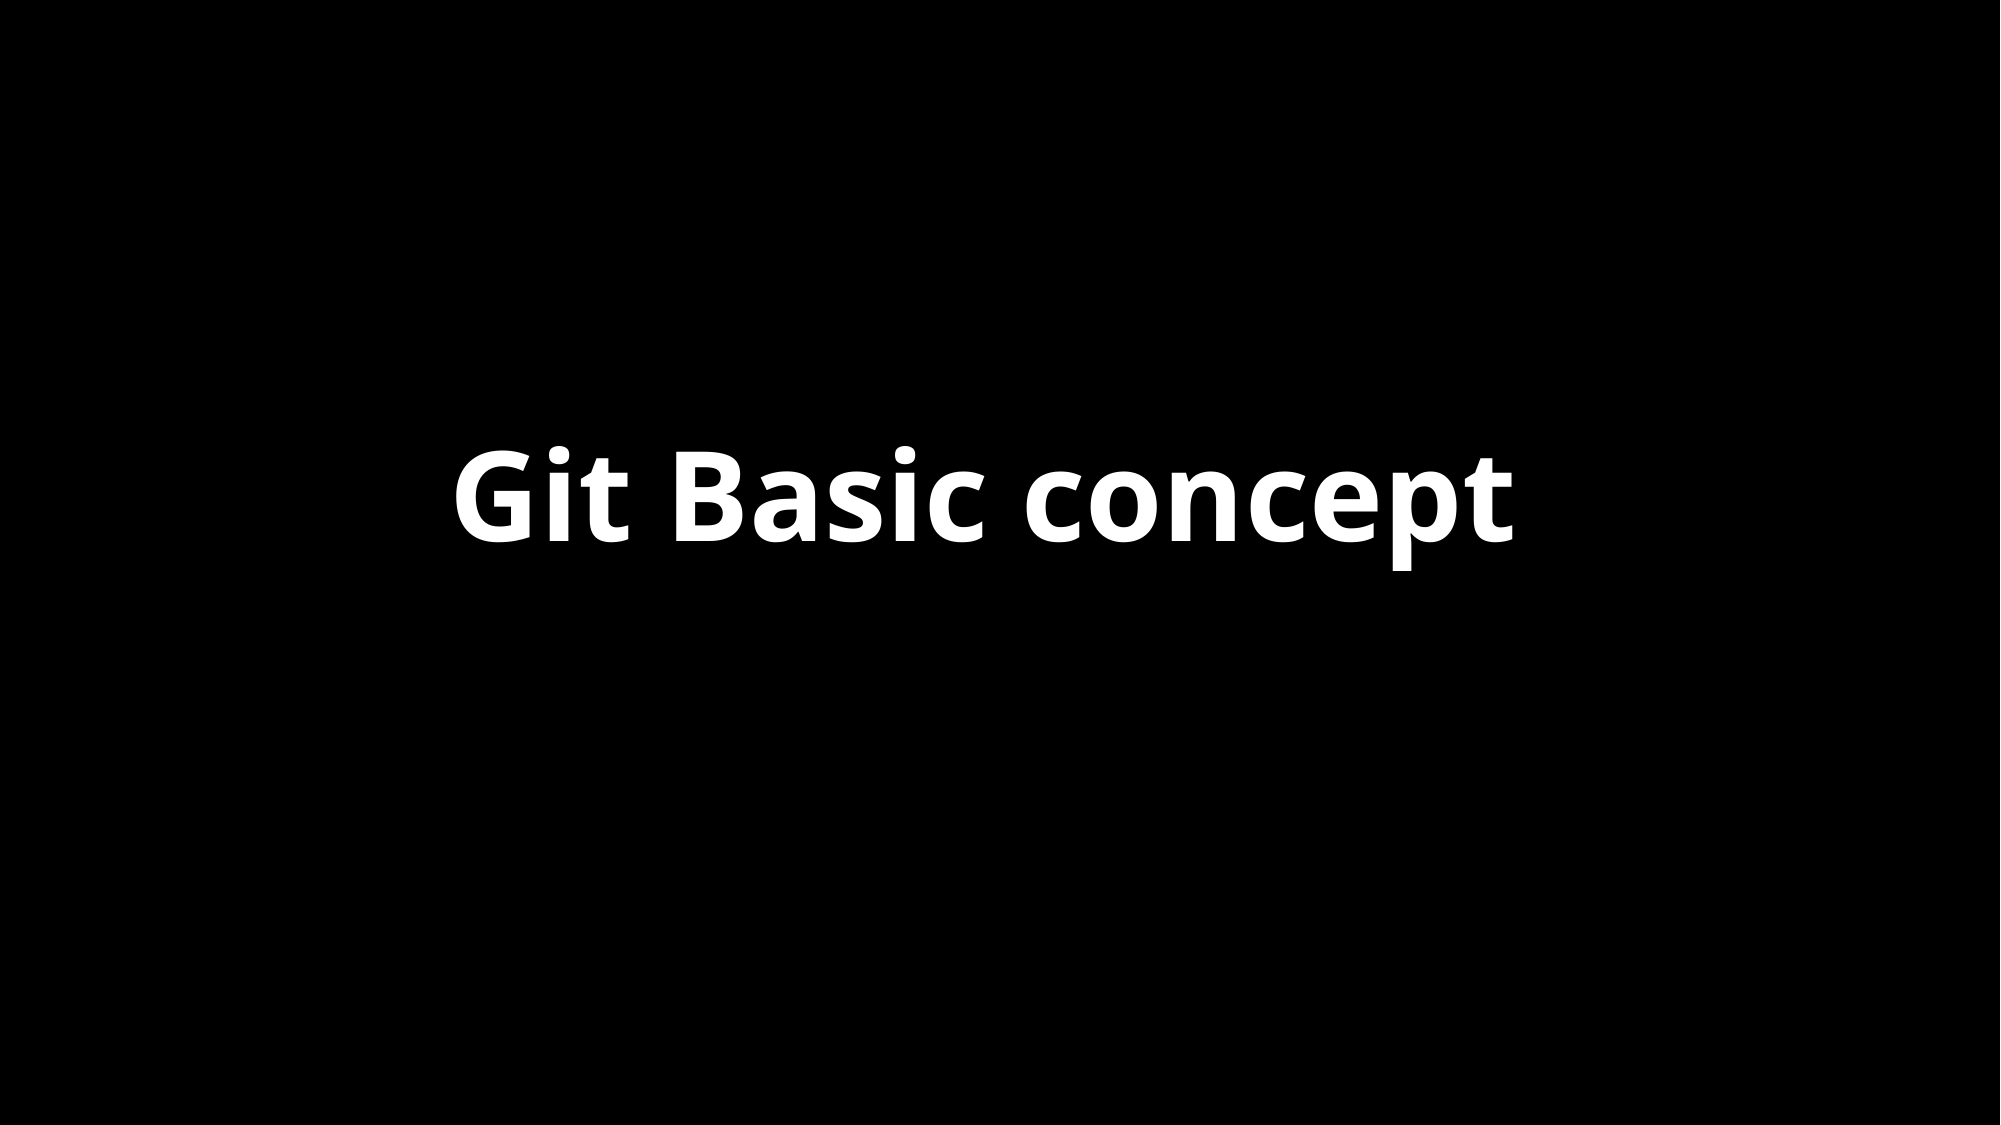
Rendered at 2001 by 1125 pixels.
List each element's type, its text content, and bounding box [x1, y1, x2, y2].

title Git Basic concept [249, 184, 1750, 576]
